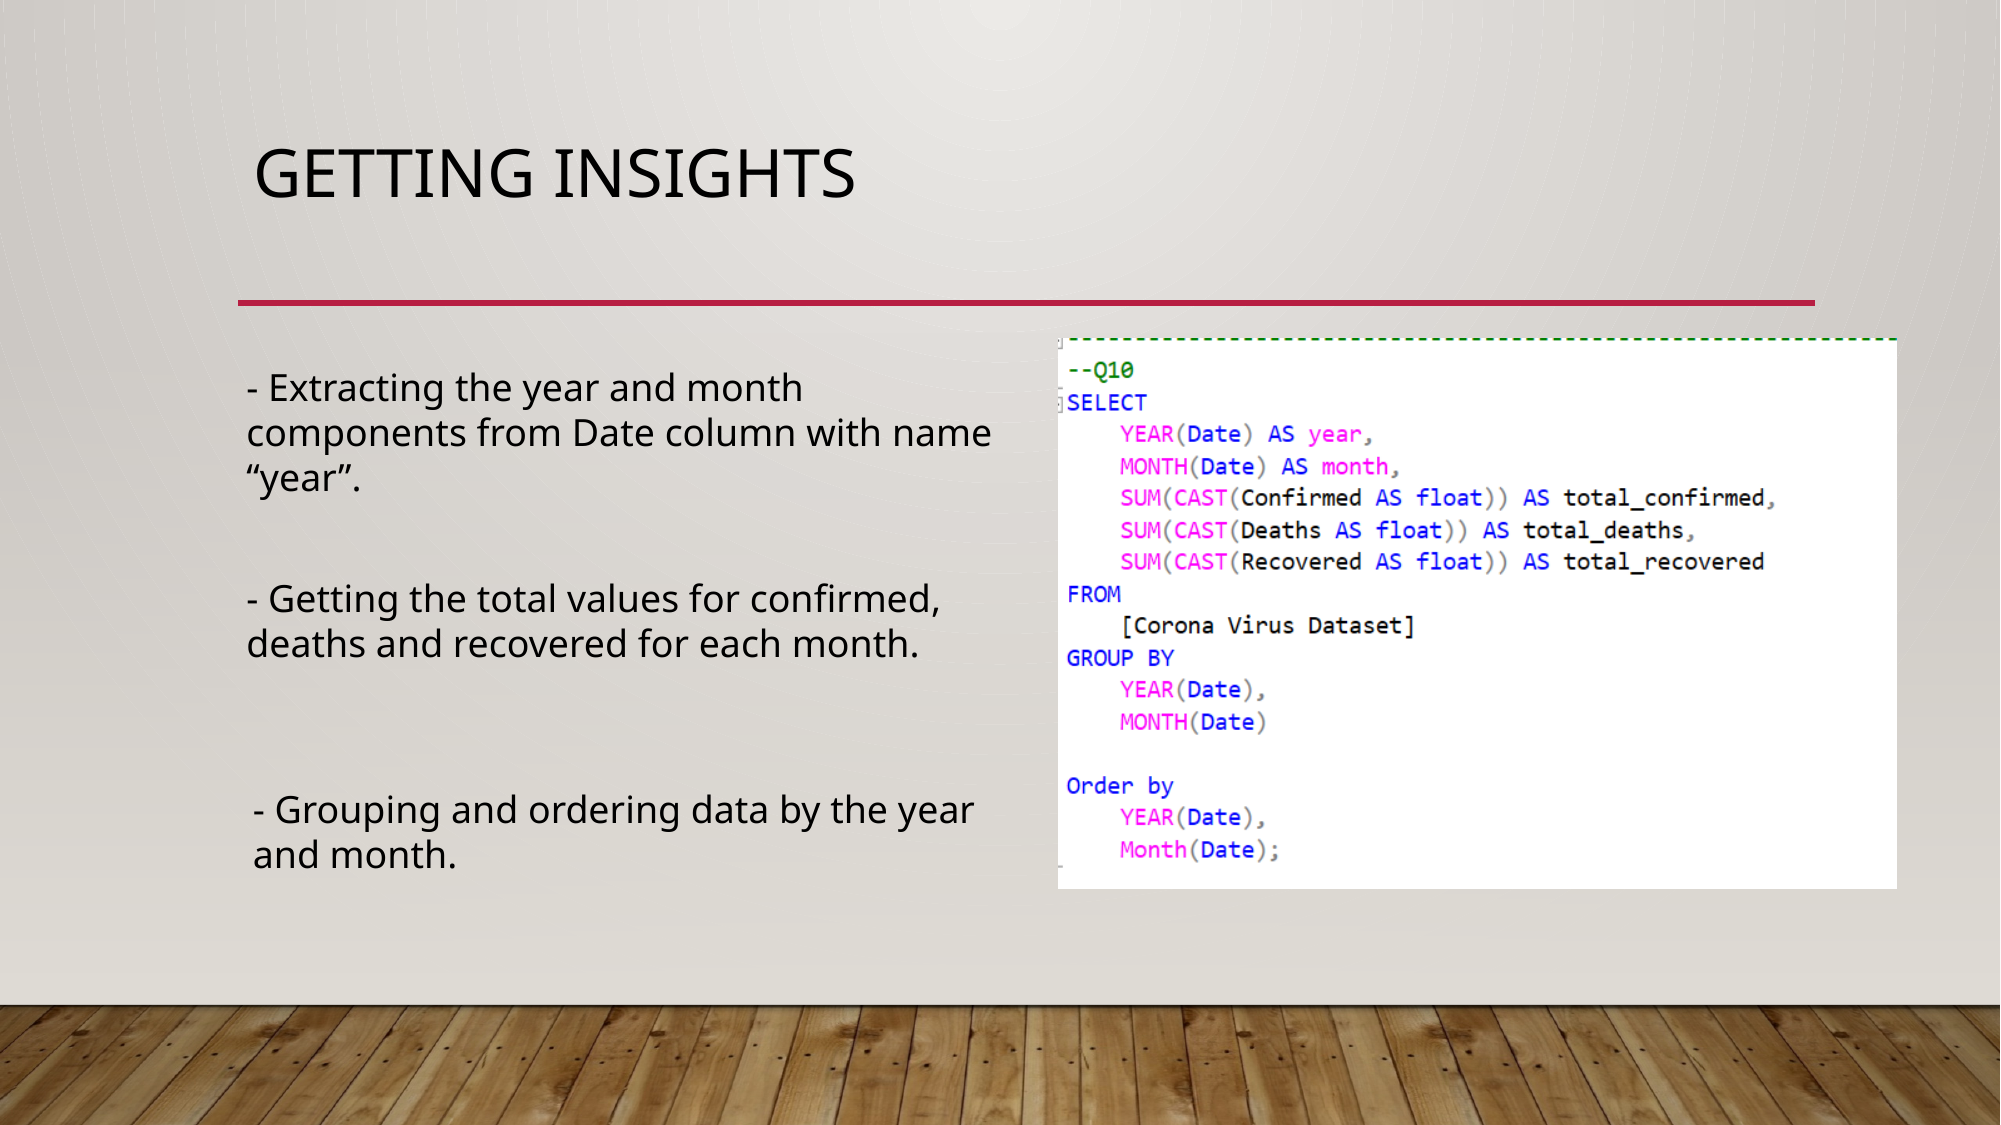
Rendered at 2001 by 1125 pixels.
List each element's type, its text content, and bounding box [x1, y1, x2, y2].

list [1058, 338, 1897, 889]
text_box - Grouping and ordering data by the year and month. [238, 778, 1035, 884]
text_box - Extracting the year and month components from Date column with name “year”. [231, 356, 1028, 507]
title Getting insights [238, 131, 1814, 305]
picture [0, 1005, 2000, 1125]
text_box - Getting the total values for confirmed, deaths and recovered for each month. [231, 567, 1042, 673]
